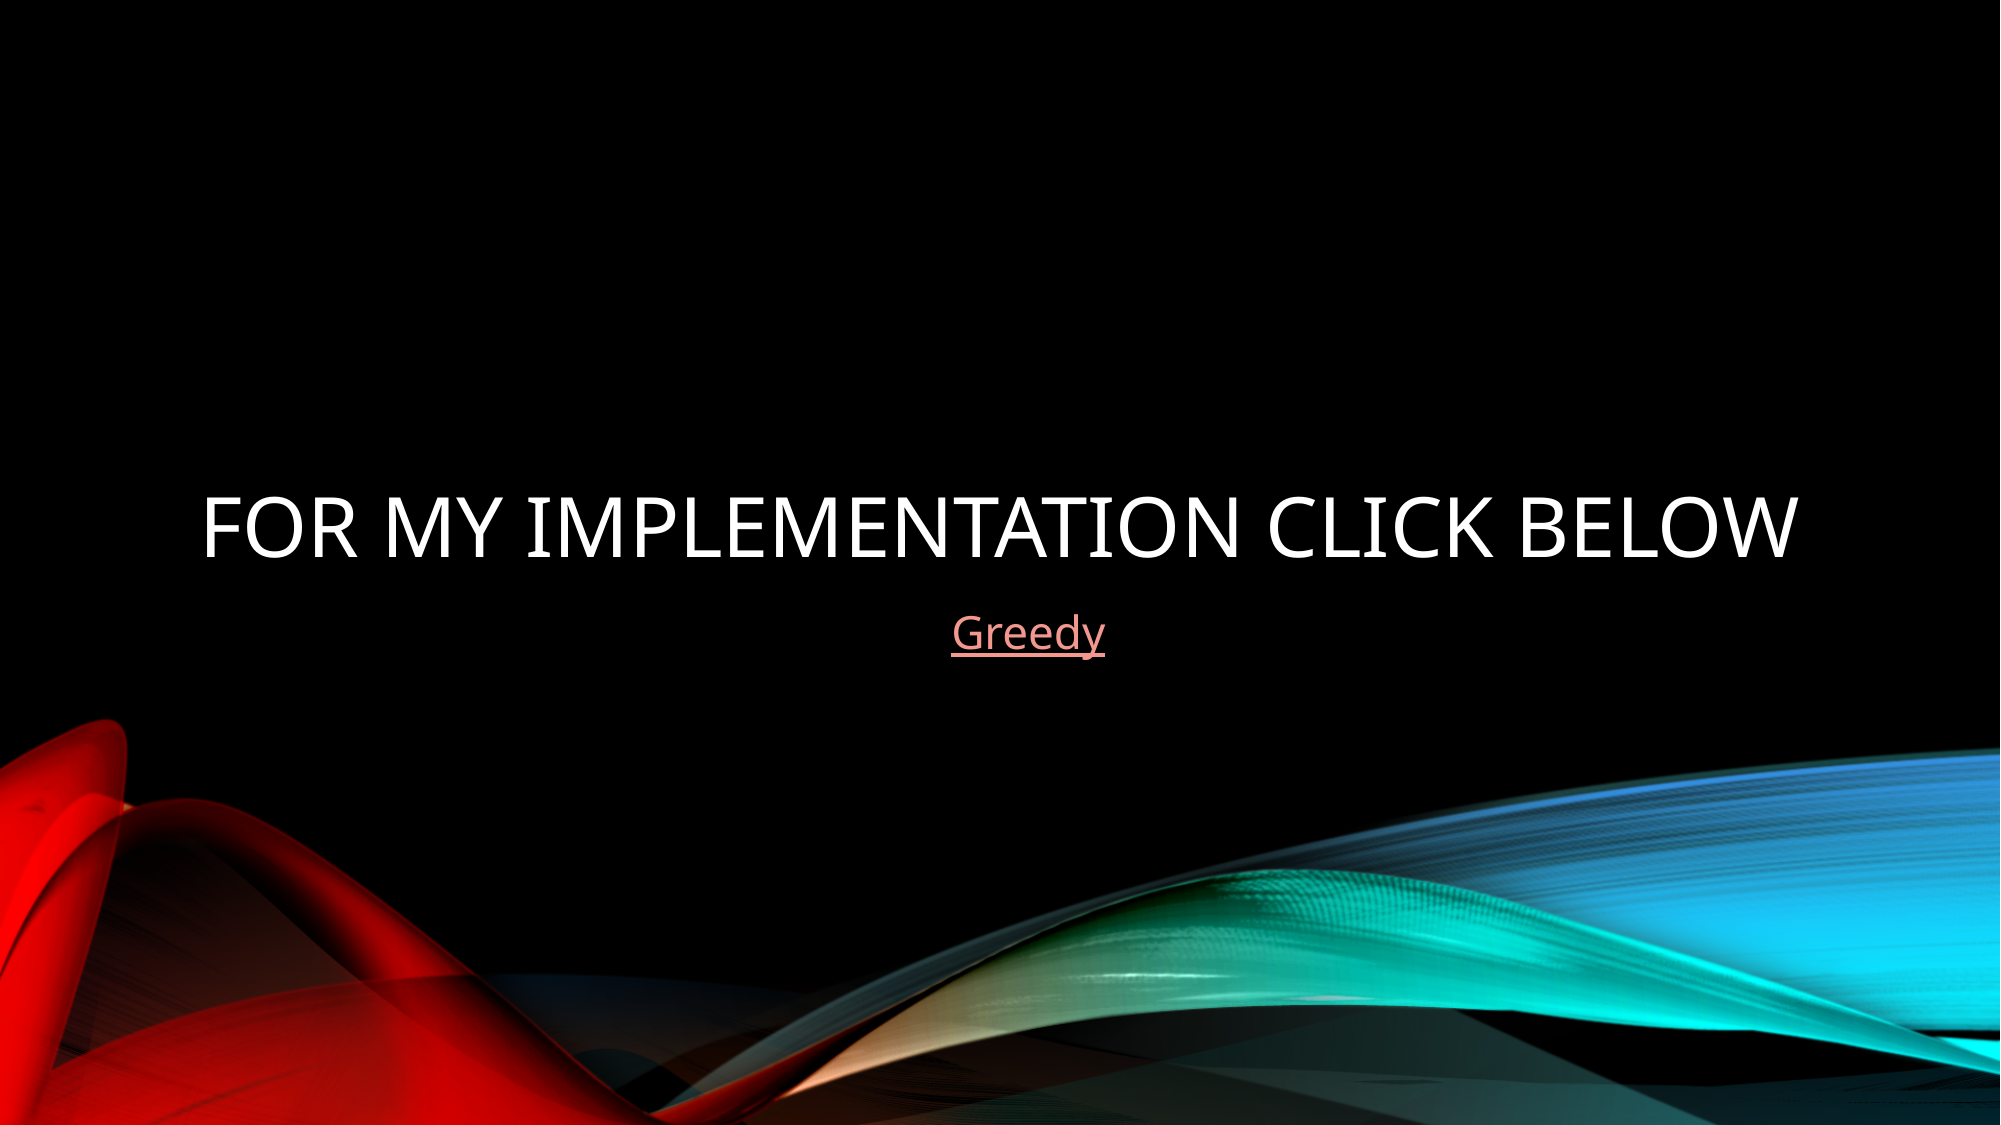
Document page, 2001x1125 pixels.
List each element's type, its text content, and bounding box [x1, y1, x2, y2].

picture [0, 717, 2000, 1125]
title For my implementation click below [112, 123, 1888, 584]
list Greedy [168, 597, 1889, 755]
